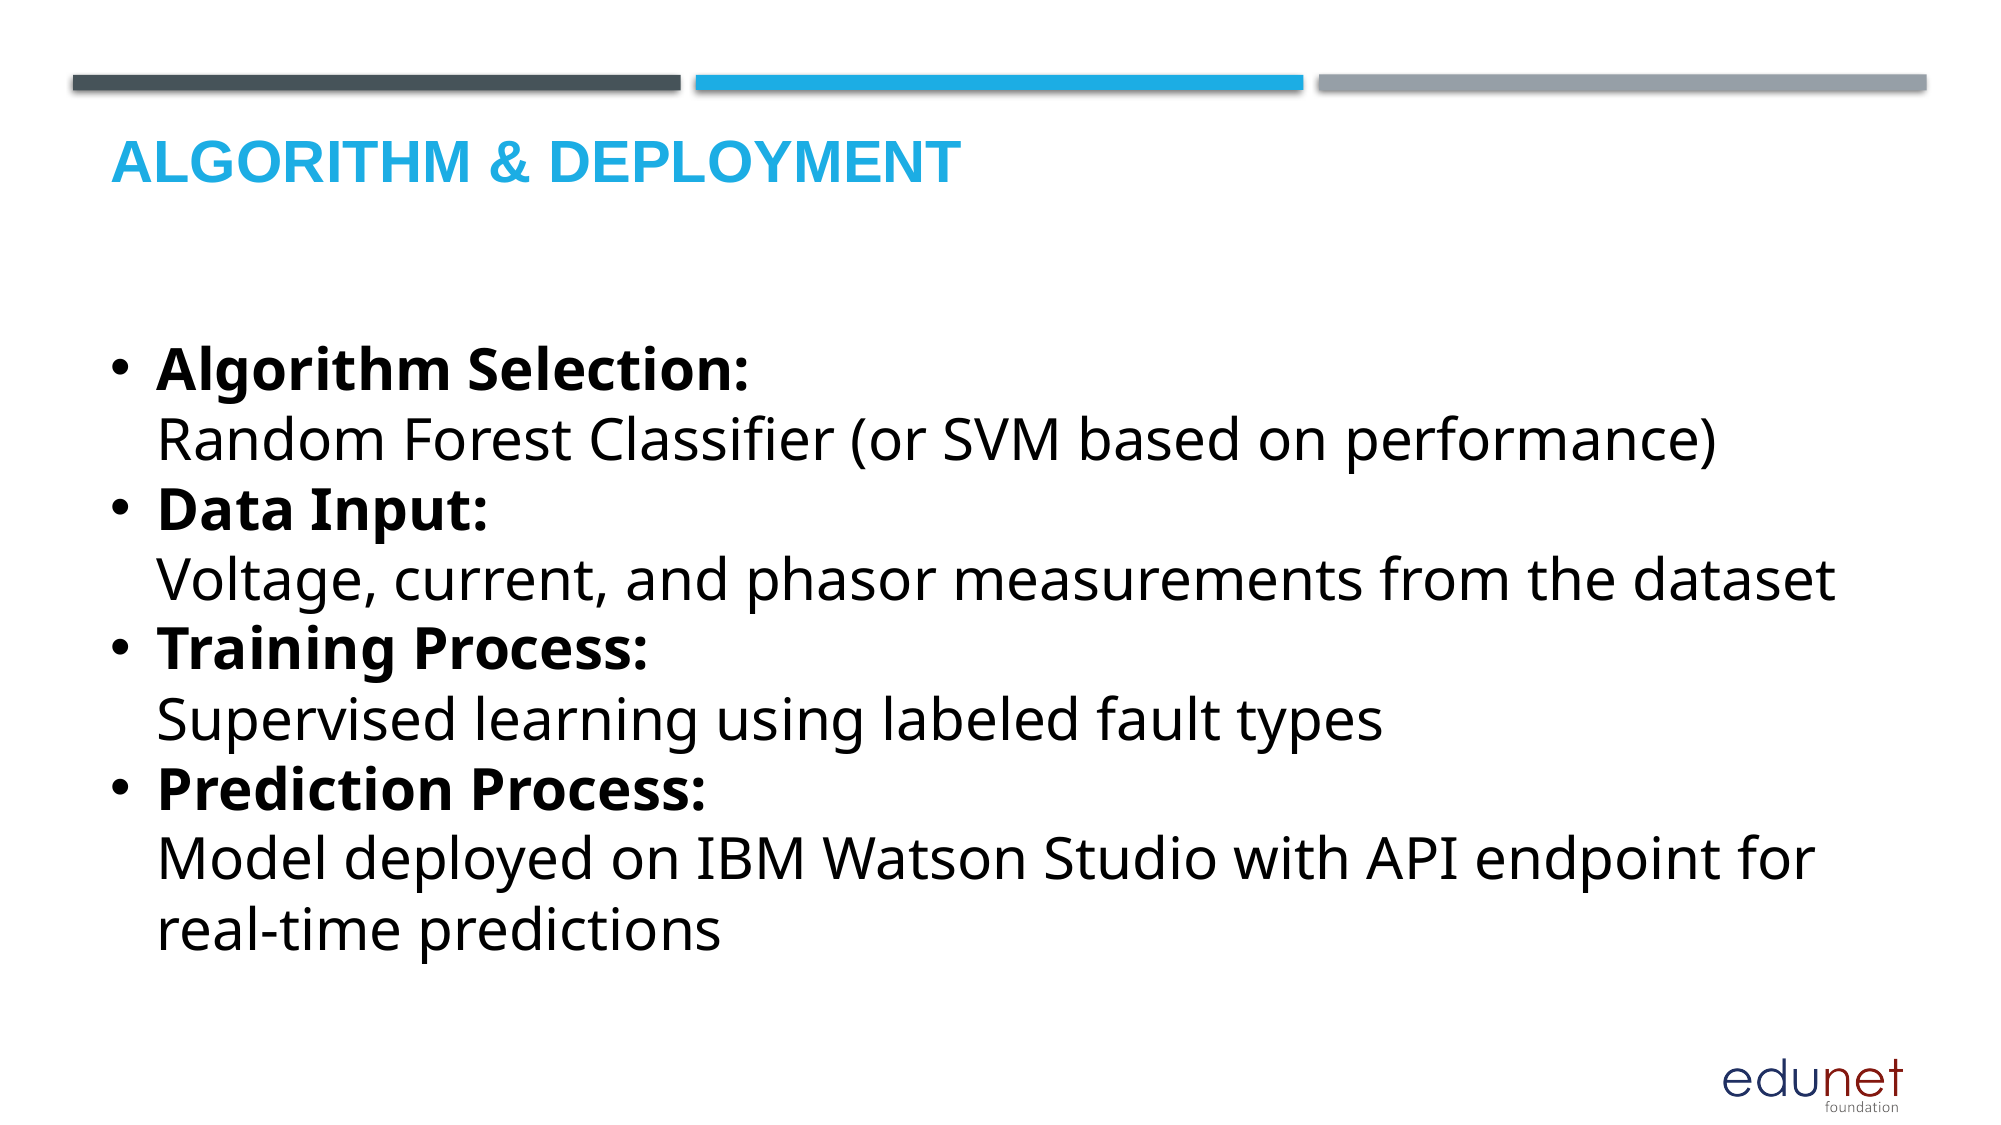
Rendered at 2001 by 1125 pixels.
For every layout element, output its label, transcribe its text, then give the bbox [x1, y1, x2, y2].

picture [1719, 1056, 1905, 1116]
text_box Algorithm Selection: Random Forest Classifier (or SVM based on performance) Data Input: Voltage, current, and phasor measurements from the dataset Training Process: Supervised learning using labeled fault types Prediction Process: Model deployed on IBM Watson Studio with API endpoint for real-time predictions [95, 324, 1923, 969]
title Algorithm & Deployment [95, 115, 1905, 203]
